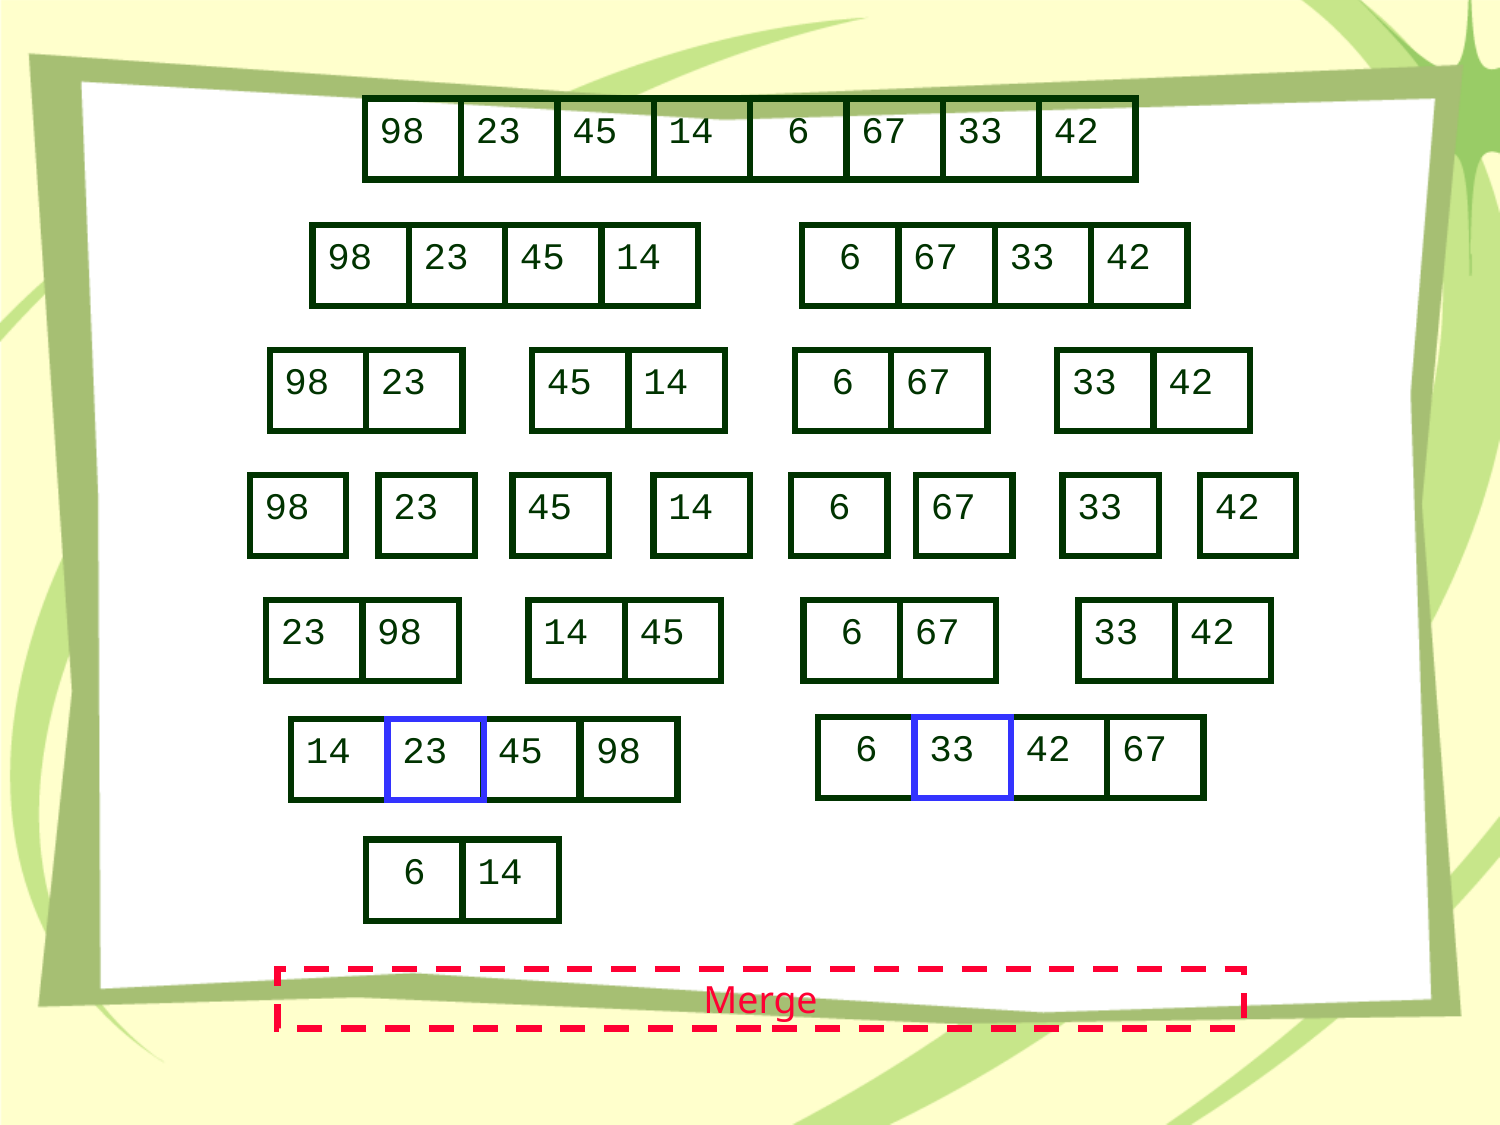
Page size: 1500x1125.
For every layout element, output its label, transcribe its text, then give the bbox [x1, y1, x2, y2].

text_box 42 [1011, 716, 1107, 798]
text_box 14 [601, 224, 698, 307]
text_box 33 [914, 716, 1011, 798]
text_box 67 [1107, 716, 1204, 798]
text_box 67 [899, 224, 994, 307]
text_box 98 [362, 599, 459, 682]
text_box 14 [528, 599, 625, 682]
text_box 23 [266, 599, 362, 682]
text_box 67 [916, 474, 1013, 557]
text_box 14 [291, 718, 387, 800]
text_box 45 [625, 599, 722, 682]
text_box 33 [1062, 474, 1159, 557]
text_box 42 [1153, 349, 1250, 432]
text_box 45 [512, 474, 609, 557]
text_box 33 [1078, 599, 1175, 682]
text_box 42 [1199, 474, 1297, 557]
text_box 14 [628, 349, 725, 432]
text_box 67 [892, 349, 988, 432]
text_box 98 [364, 98, 462, 180]
text_box 6 [794, 349, 892, 432]
text_box 33 [994, 224, 1091, 307]
text_box 42 [1039, 98, 1136, 180]
text_box 45 [484, 718, 580, 800]
text_box 6 [366, 839, 462, 921]
text_box 98 [269, 349, 367, 432]
text_box 14 [653, 98, 750, 180]
text_box 98 [249, 474, 347, 557]
text_box 23 [462, 98, 558, 180]
text_box 98 [581, 718, 678, 800]
text_box 6 [803, 599, 900, 682]
text_box 45 [558, 98, 653, 180]
text_box 23 [387, 718, 484, 800]
text_box 45 [532, 349, 628, 432]
text_box 45 [506, 224, 601, 307]
text_box 67 [847, 98, 942, 180]
text_box Merge [277, 968, 1244, 1029]
text_box 14 [653, 474, 750, 557]
text_box 6 [818, 716, 914, 798]
text_box 6 [802, 224, 899, 307]
text_box 42 [1175, 599, 1272, 682]
text_box 33 [1057, 349, 1153, 432]
text_box 67 [900, 599, 997, 682]
text_box 23 [367, 349, 463, 432]
text_box 23 [409, 224, 506, 307]
text_box 6 [750, 98, 847, 180]
text_box 42 [1091, 224, 1188, 307]
text_box 6 [791, 474, 888, 557]
picture [0, 0, 1500, 1125]
text_box 23 [378, 474, 475, 557]
text_box 33 [942, 98, 1039, 180]
text_box 14 [462, 839, 560, 921]
text_box 98 [312, 224, 409, 307]
